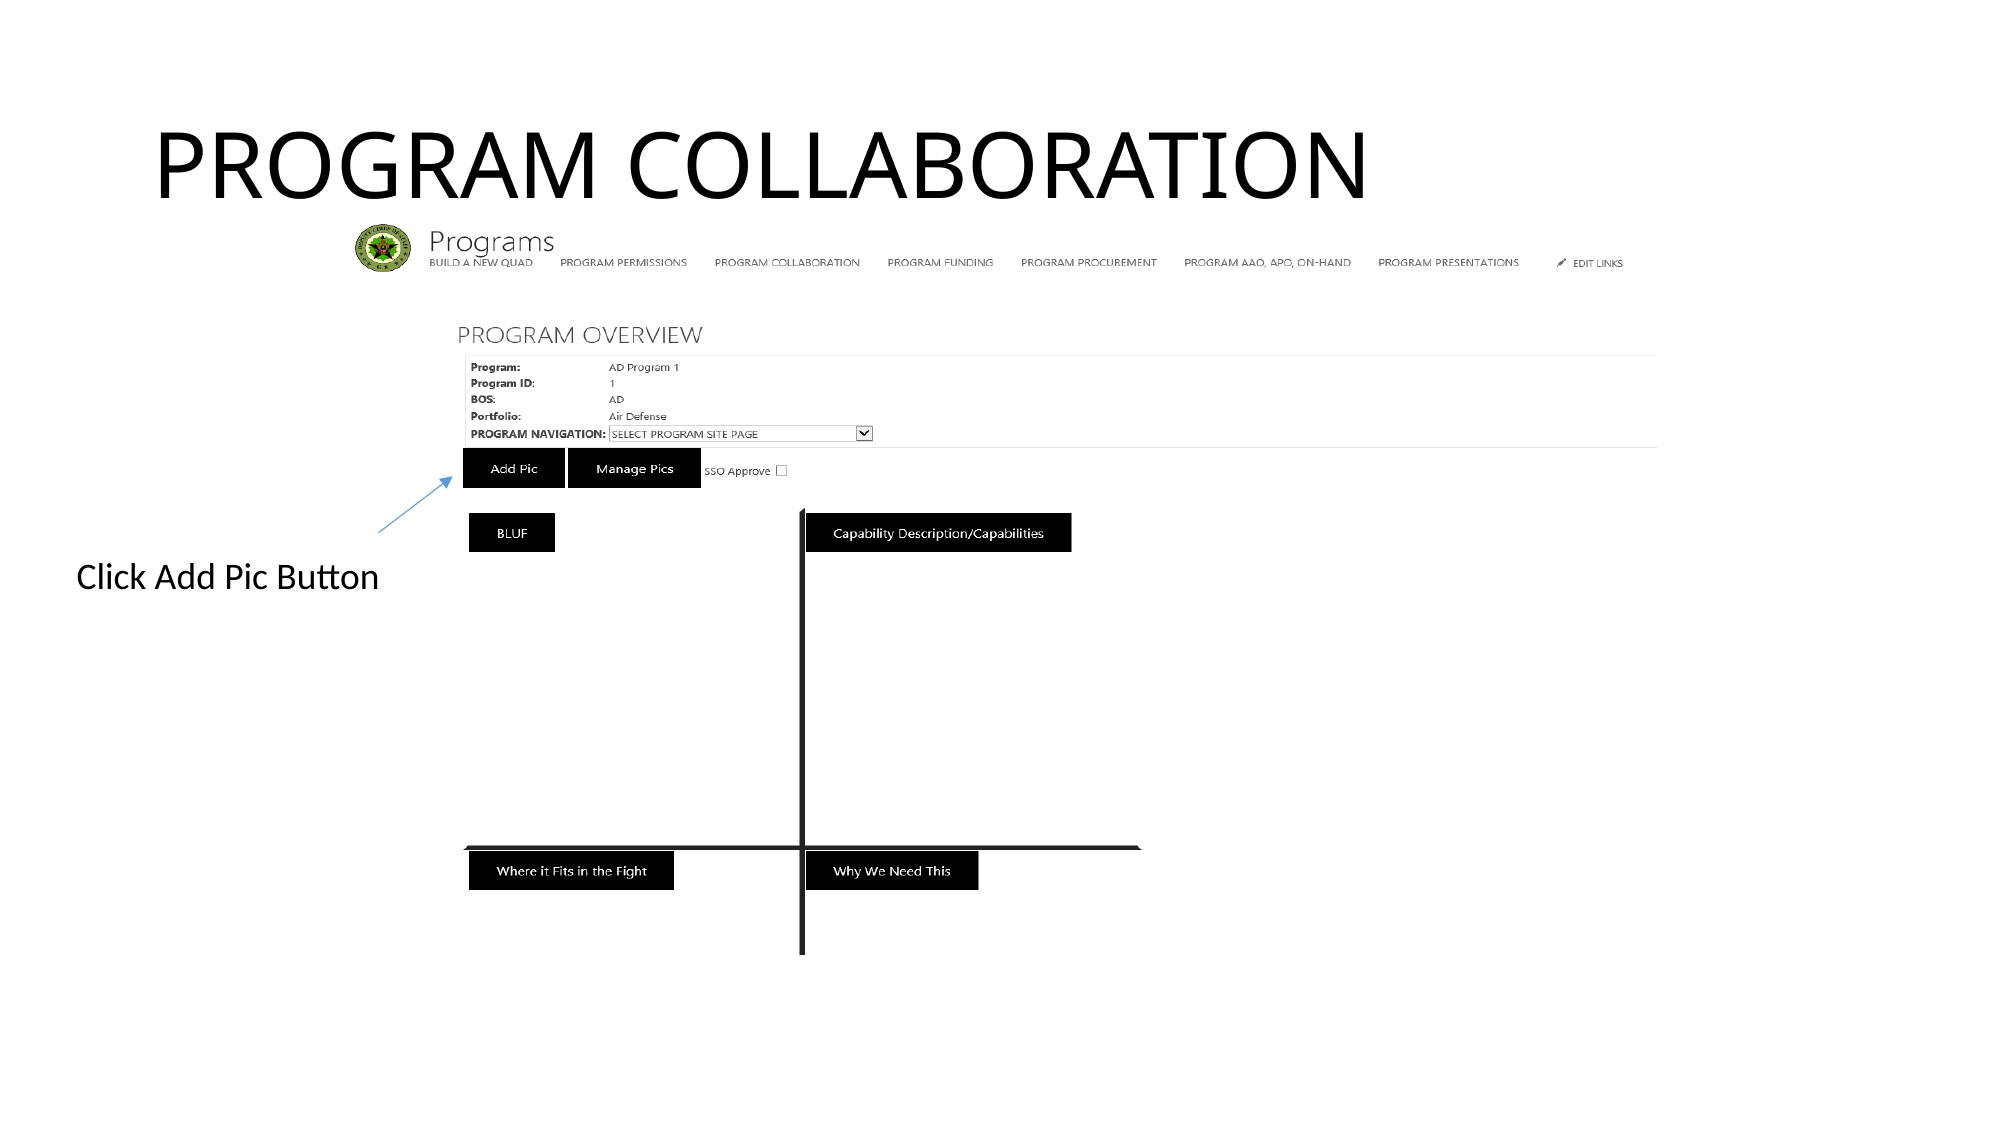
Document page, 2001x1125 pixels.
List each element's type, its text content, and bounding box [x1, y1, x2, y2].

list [334, 222, 1657, 956]
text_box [378, 476, 453, 533]
text_box Click Add Pic Button [61, 544, 334, 605]
title PROGRAM COLLABORATION [137, 59, 1863, 278]
